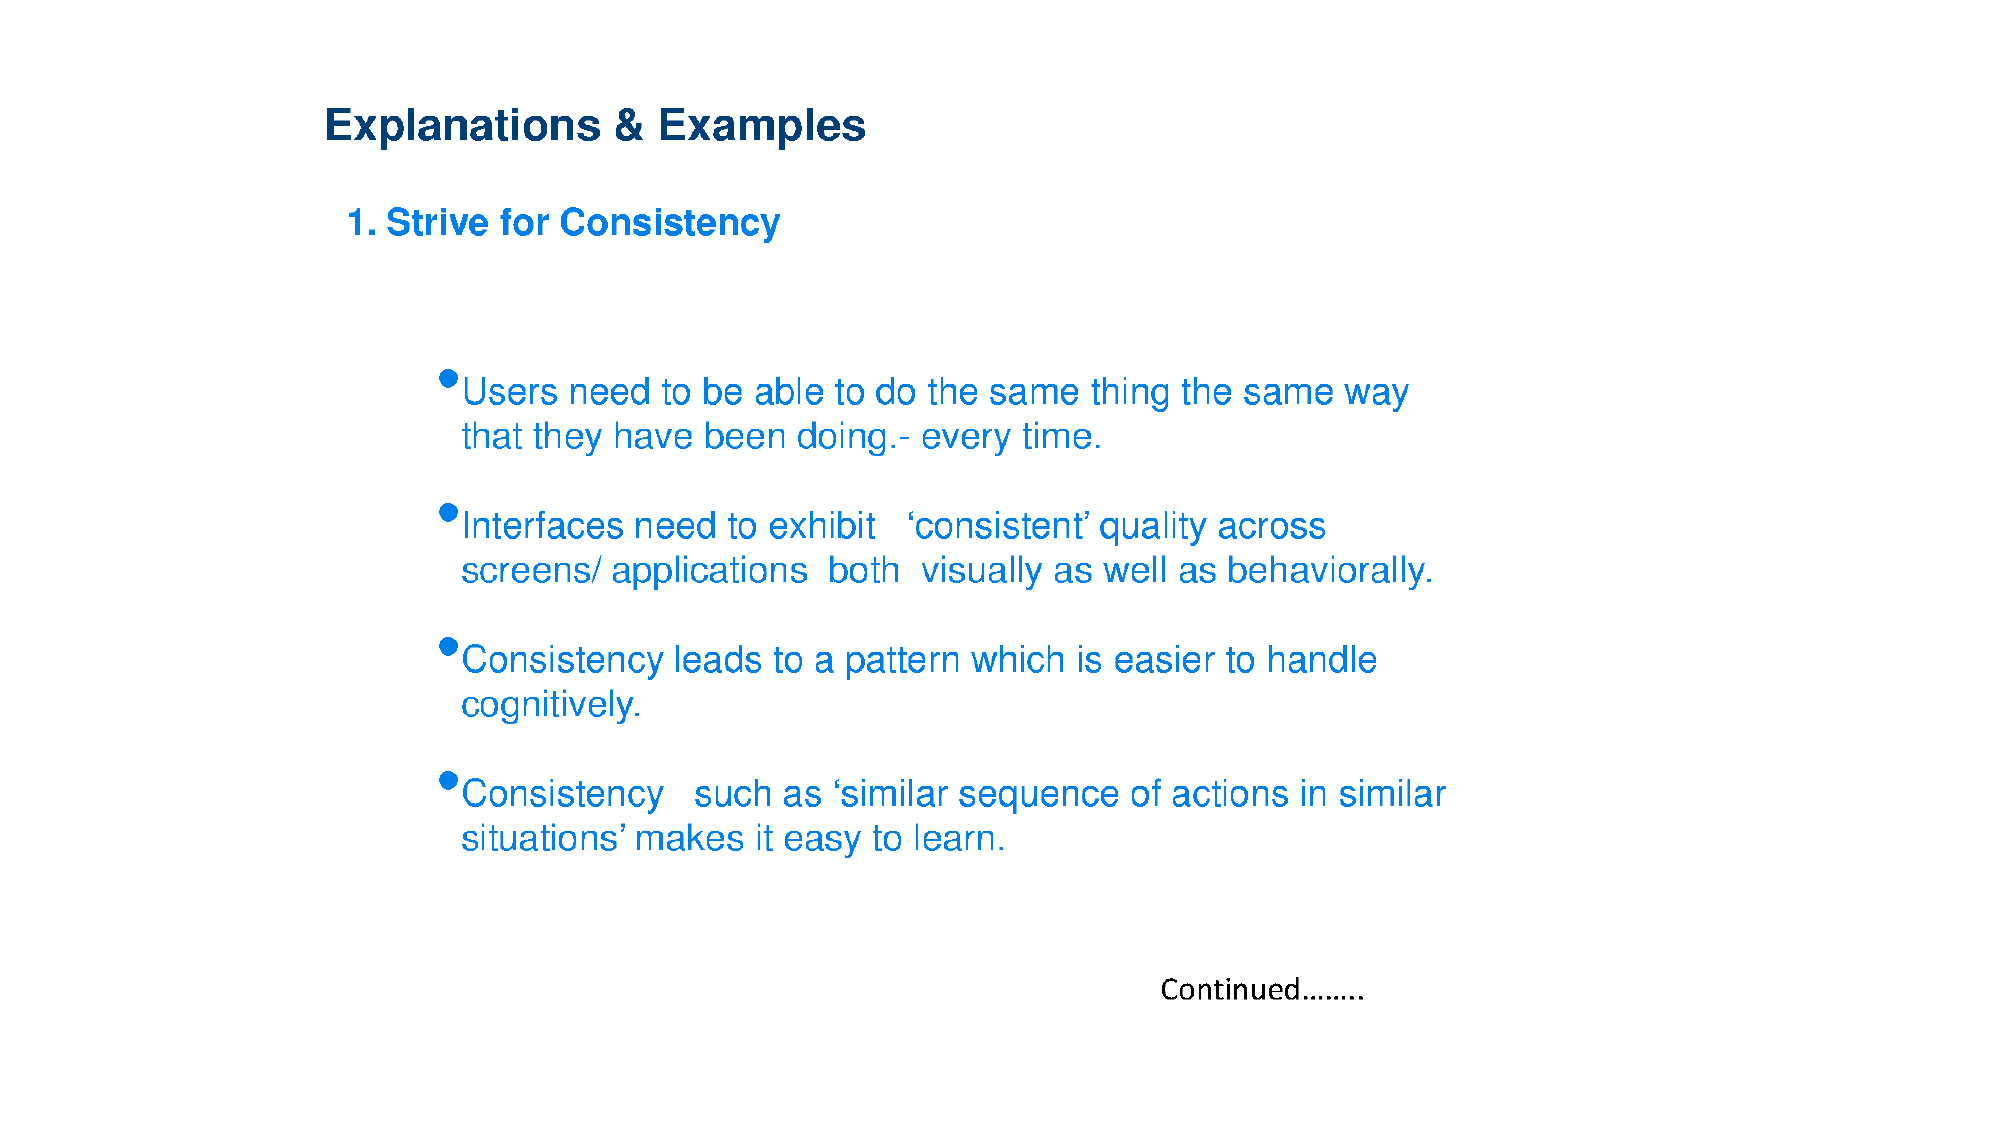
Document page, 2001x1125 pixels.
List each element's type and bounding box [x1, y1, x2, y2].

picture [276, 45, 1615, 1050]
